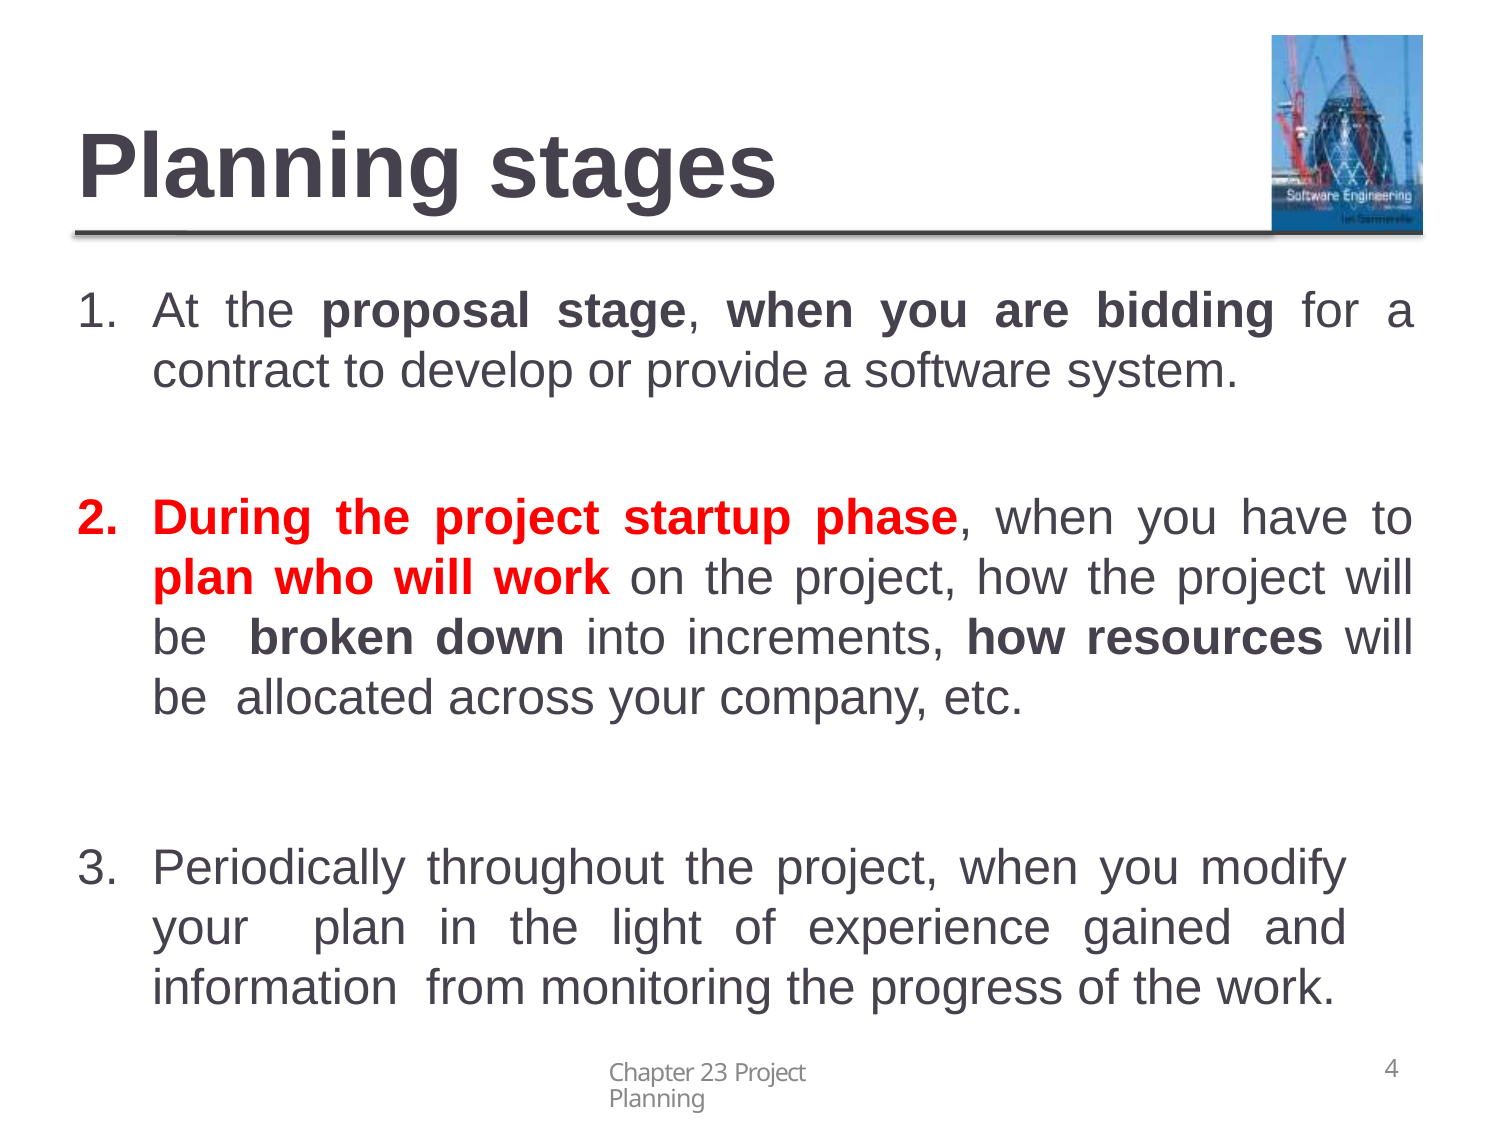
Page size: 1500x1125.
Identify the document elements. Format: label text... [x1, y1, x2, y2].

text_box At the proposal stage, when you are bidding for a contract to develop or provide a software system. During the project startup phase, when you have to plan who will work on the project, how the project will be broken down into increments, how resources will be allocated across your company, etc. Periodically throughout the project, when you modify your plan in the light of experience gained and information from monitoring the progress of the work. [75, 275, 1415, 1015]
picture [1078, 35, 1433, 246]
slide_number 4 [1380, 1060, 1415, 1125]
title Planning stages [75, 103, 1078, 275]
picture [67, 226, 75, 246]
footer Chapter 23 Project Planning [606, 1060, 894, 1090]
